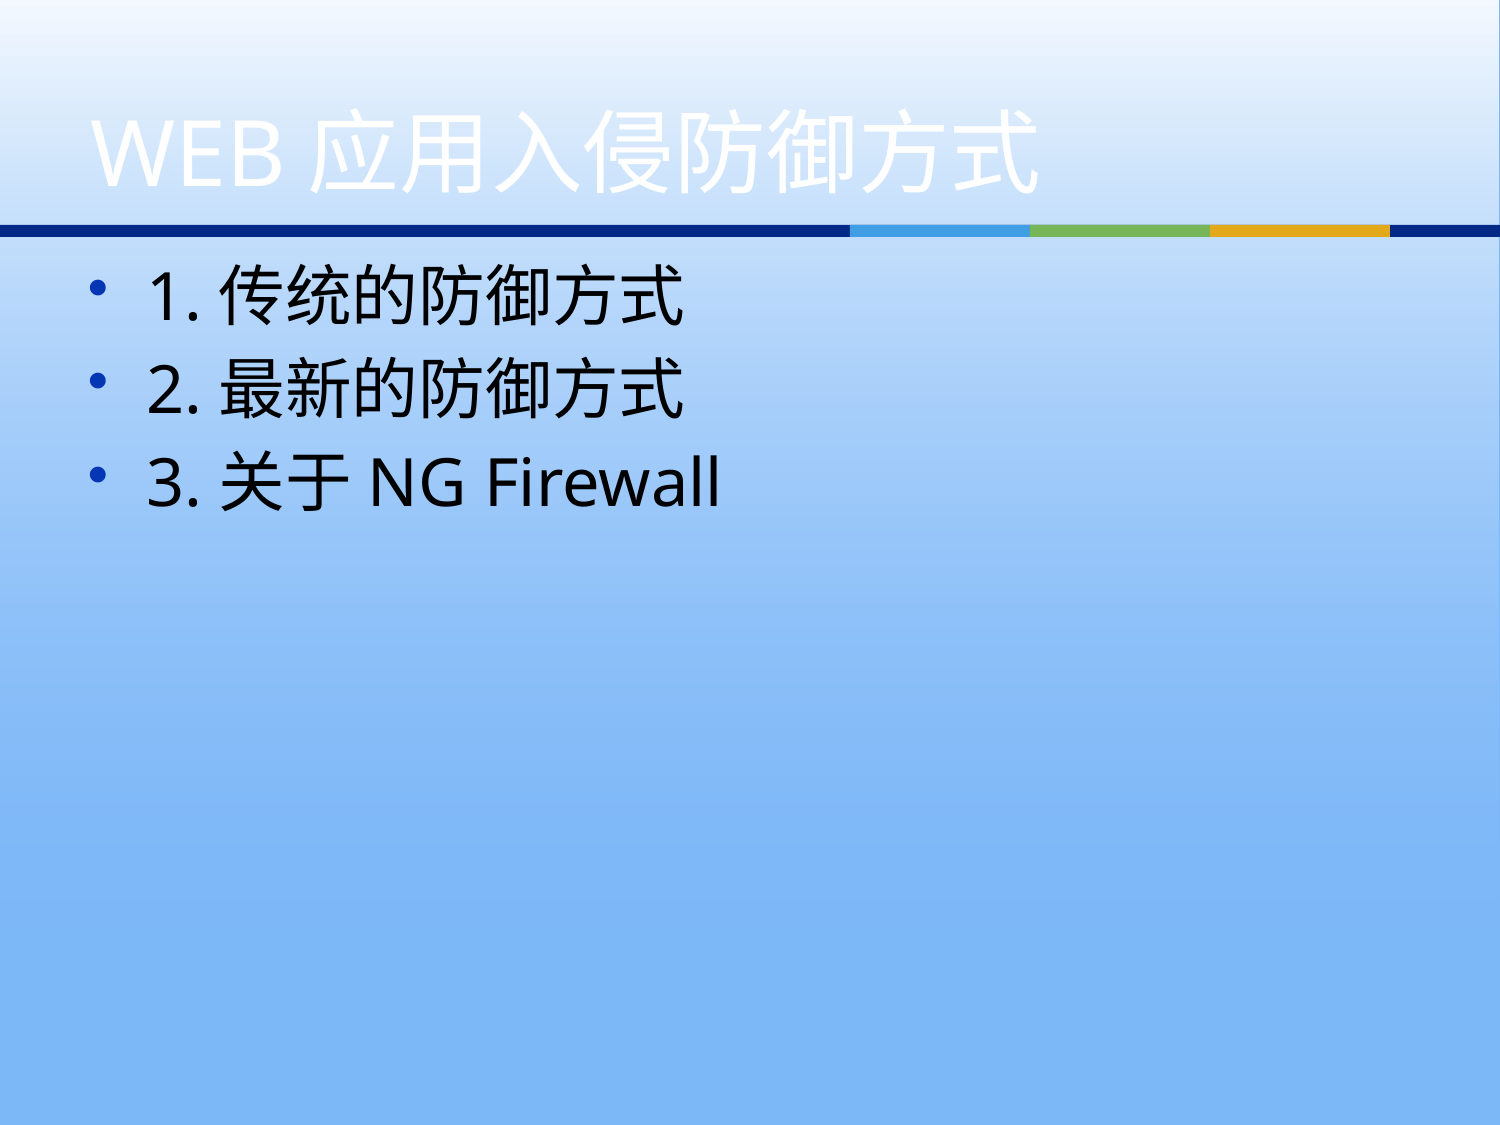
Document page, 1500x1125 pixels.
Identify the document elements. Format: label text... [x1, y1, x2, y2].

title WEB应用入侵防御方式 [75, 66, 1425, 233]
list 1.传统的防御方式 2.最新的防御方式 3.关于NG Firewall [75, 246, 1425, 1005]
